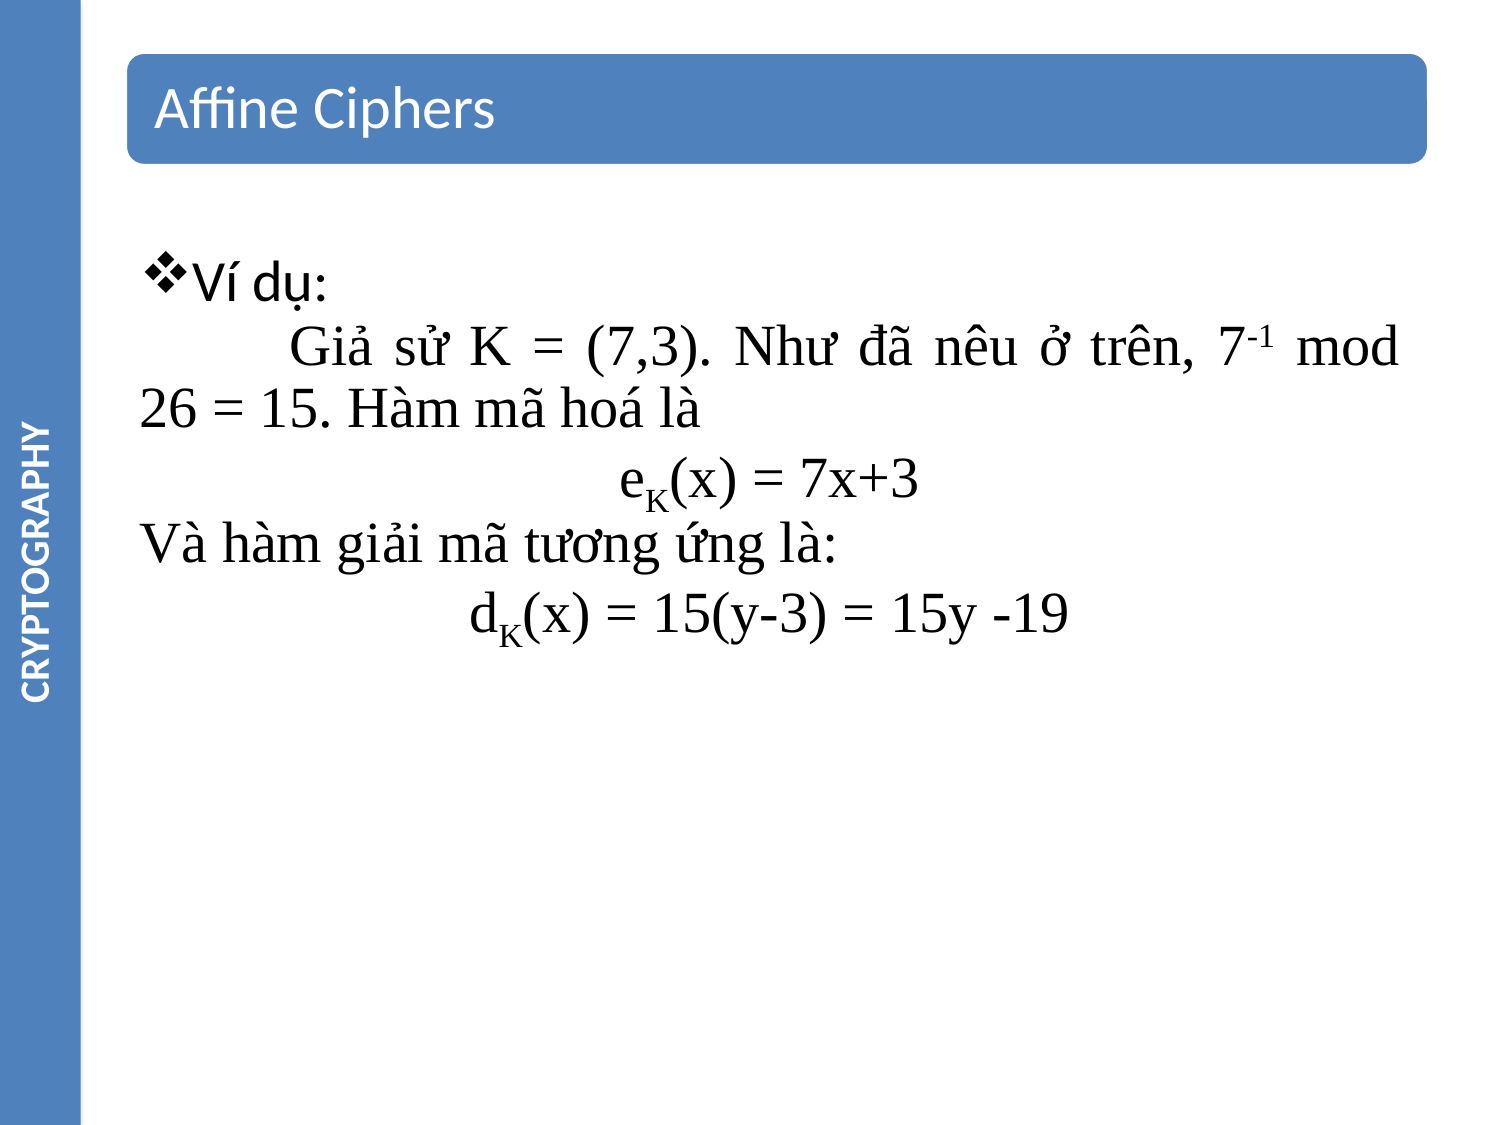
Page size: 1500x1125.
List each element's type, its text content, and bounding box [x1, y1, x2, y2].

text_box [124, 50, 1430, 167]
text_box CRYPTOGRAPHY [0, 0, 84, 1125]
